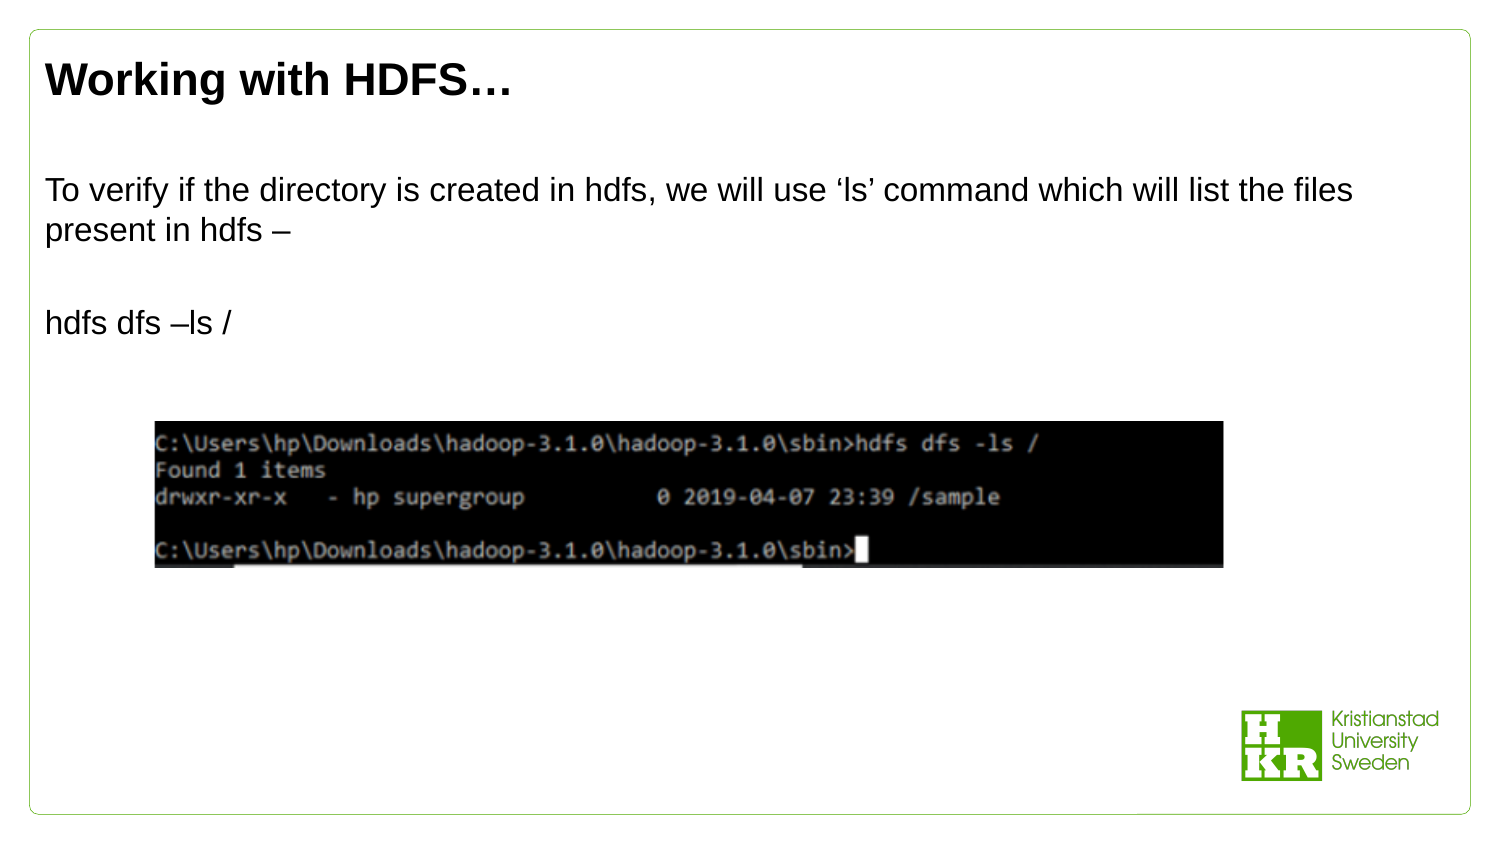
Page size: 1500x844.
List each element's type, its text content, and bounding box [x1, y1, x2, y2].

subtitle To verify if the directory is created in hdfs, we will use ‘ls’ command which will list the files present in hdfs – hdfs dfs –ls / [29, 160, 1471, 811]
title Working with HDFS… [29, 32, 1471, 122]
picture [147, 421, 1227, 568]
